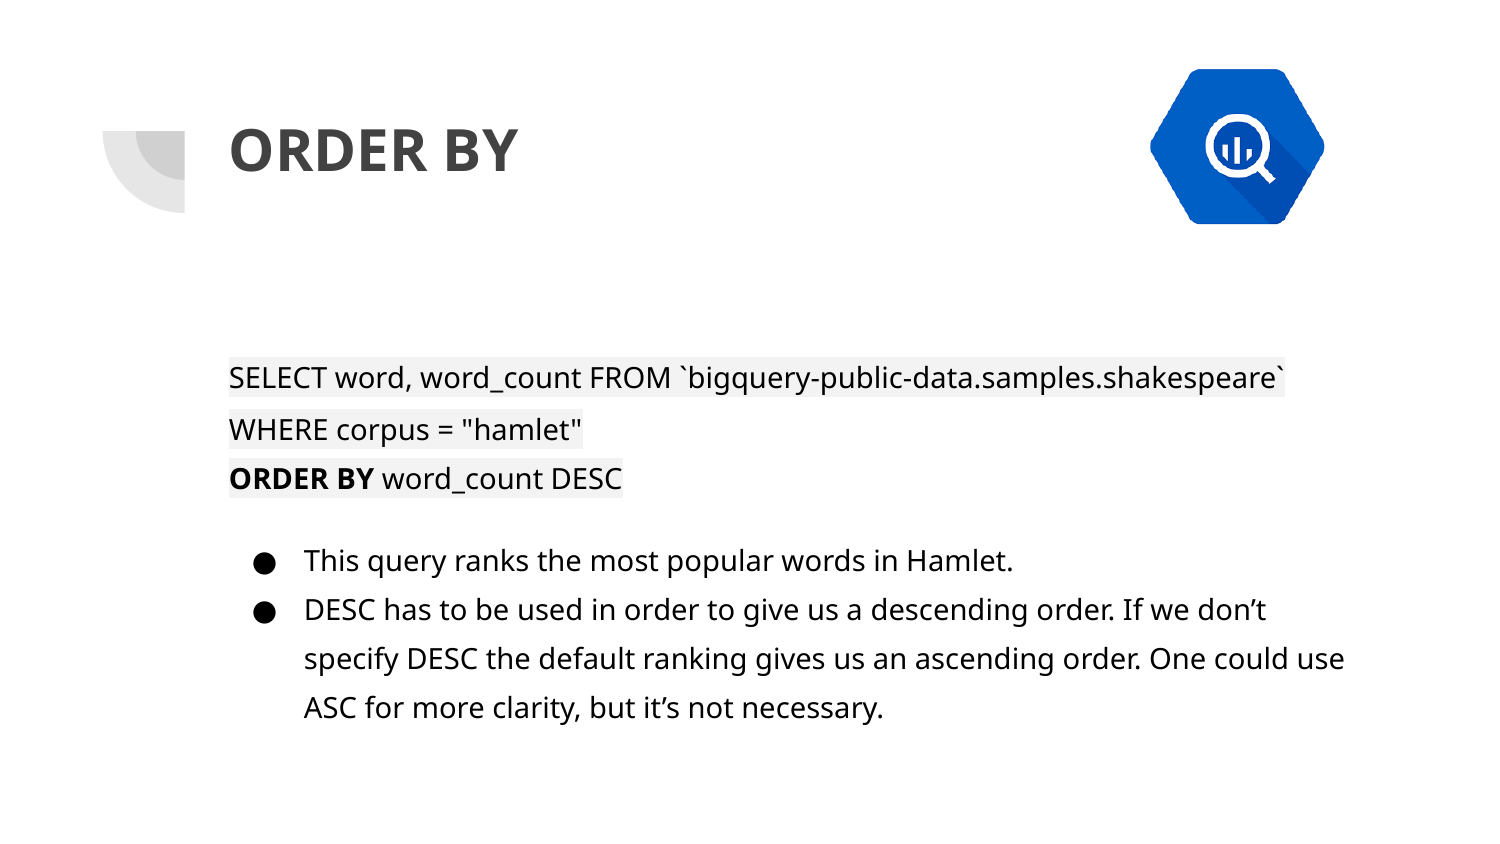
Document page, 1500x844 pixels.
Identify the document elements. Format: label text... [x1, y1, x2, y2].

picture [1146, 55, 1328, 238]
title ORDER BY [213, 98, 1368, 263]
list SELECT word, word_count FROM `bigquery-public-data.samples.shakespeare` WHERE corpus = "hamlet" ORDER BY word_count DESC This query ranks the most popular words in Hamlet. DESC has to be used in order to give us a descending order. If we don’t specify DESC the default ranking gives us an ascending order. One could use ASC for more clarity, but it’s not necessary. [213, 326, 1368, 744]
